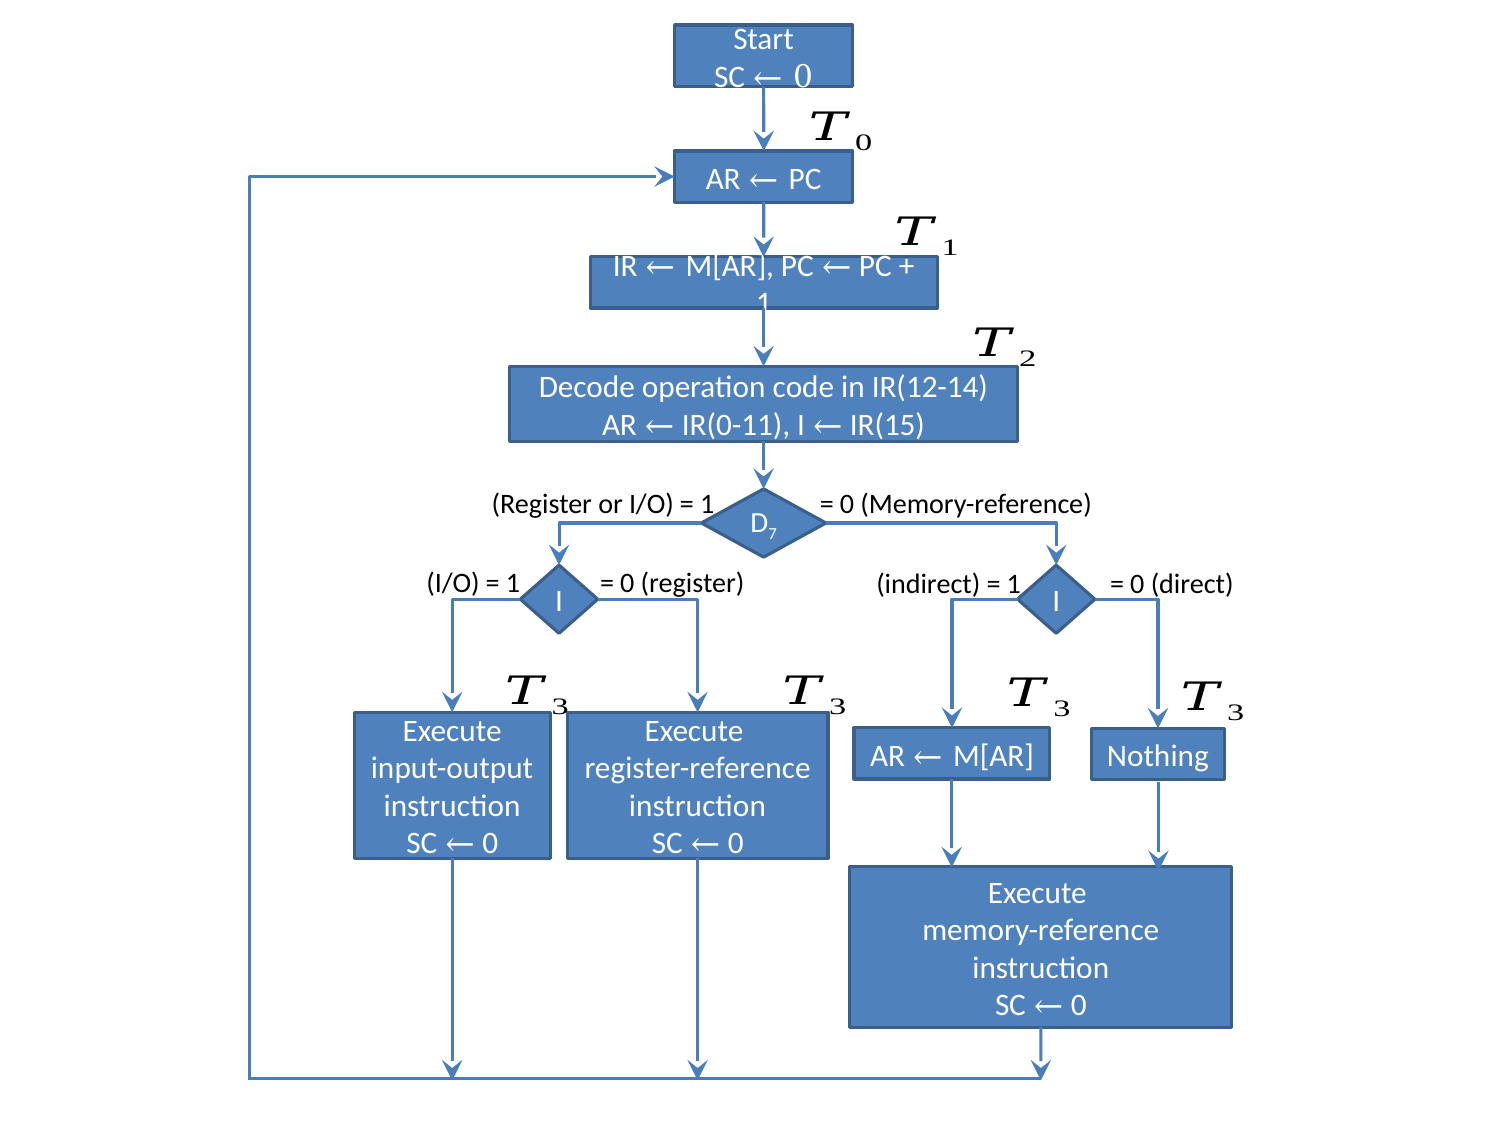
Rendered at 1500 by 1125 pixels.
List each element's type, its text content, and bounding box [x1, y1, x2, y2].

text_box Start SC ← 0 [672, 23, 855, 89]
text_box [10, 415, 915, 842]
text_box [951, 598, 1018, 729]
text_box AR ← PC [673, 149, 855, 204]
text_box Execute register-reference instruction SC ← 0 [565, 850, 830, 860]
text_box = 0 (Memory-reference) [919, 477, 1108, 527]
text_box I [1023, 565, 1095, 635]
text_box Execute memory-reference instruction SC ← 0 [848, 865, 1234, 1029]
text_box Nothing [1089, 726, 1227, 782]
text_box Decode operation code in IR(12-14) AR ← IR(0-11), I ← IR(15) [507, 364, 1020, 443]
text_box Execute input-output instruction SC ← 0 [352, 850, 552, 860]
text_box = 0 (direct) [1095, 557, 1249, 607]
text_box AR ← M[AR] [919, 726, 1052, 781]
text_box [1094, 598, 1159, 729]
text_box IR ← M[AR], PC ← PC + 1 [588, 255, 939, 310]
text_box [919, 522, 1057, 566]
text_box (indirect) = 1 [919, 573, 1037, 607]
